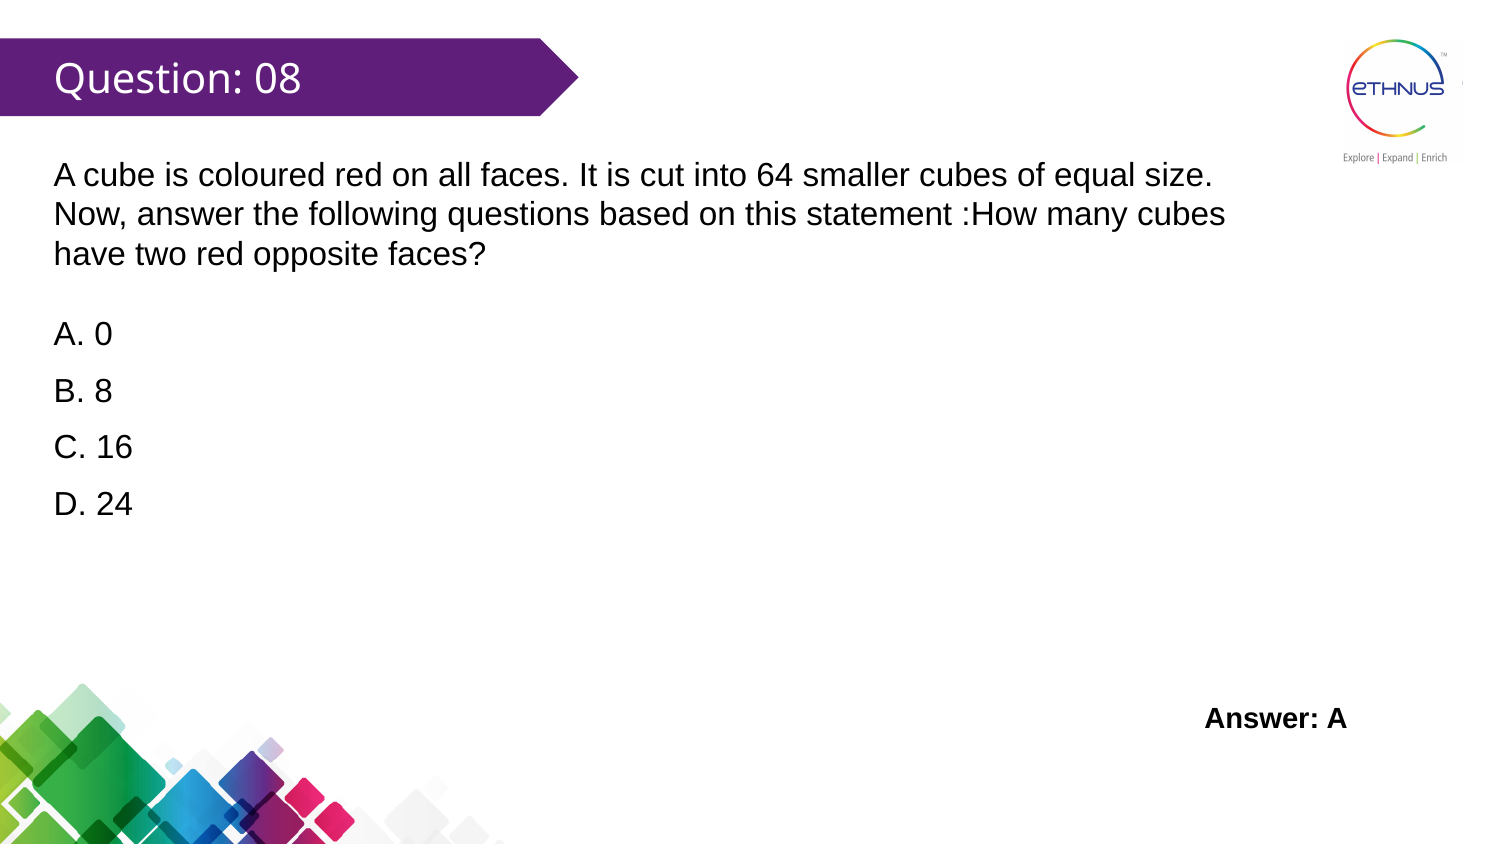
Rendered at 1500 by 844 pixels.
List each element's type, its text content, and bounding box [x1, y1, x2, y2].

picture [0, 668, 732, 844]
text_box [0, 38, 53, 117]
text_box Answer: A [1189, 684, 1446, 763]
text_box A cube is coloured red on all faces. It is cut into 64 smaller cubes of equal size. Now, answer the following questions based on this statement :How many cubes have two red opposite faces? A. 0 B. 8 C. 16 D. 24 [53, 152, 1265, 669]
text_box [518, 38, 579, 117]
text_box Question: 08 [53, 38, 518, 117]
picture [1343, 38, 1463, 165]
